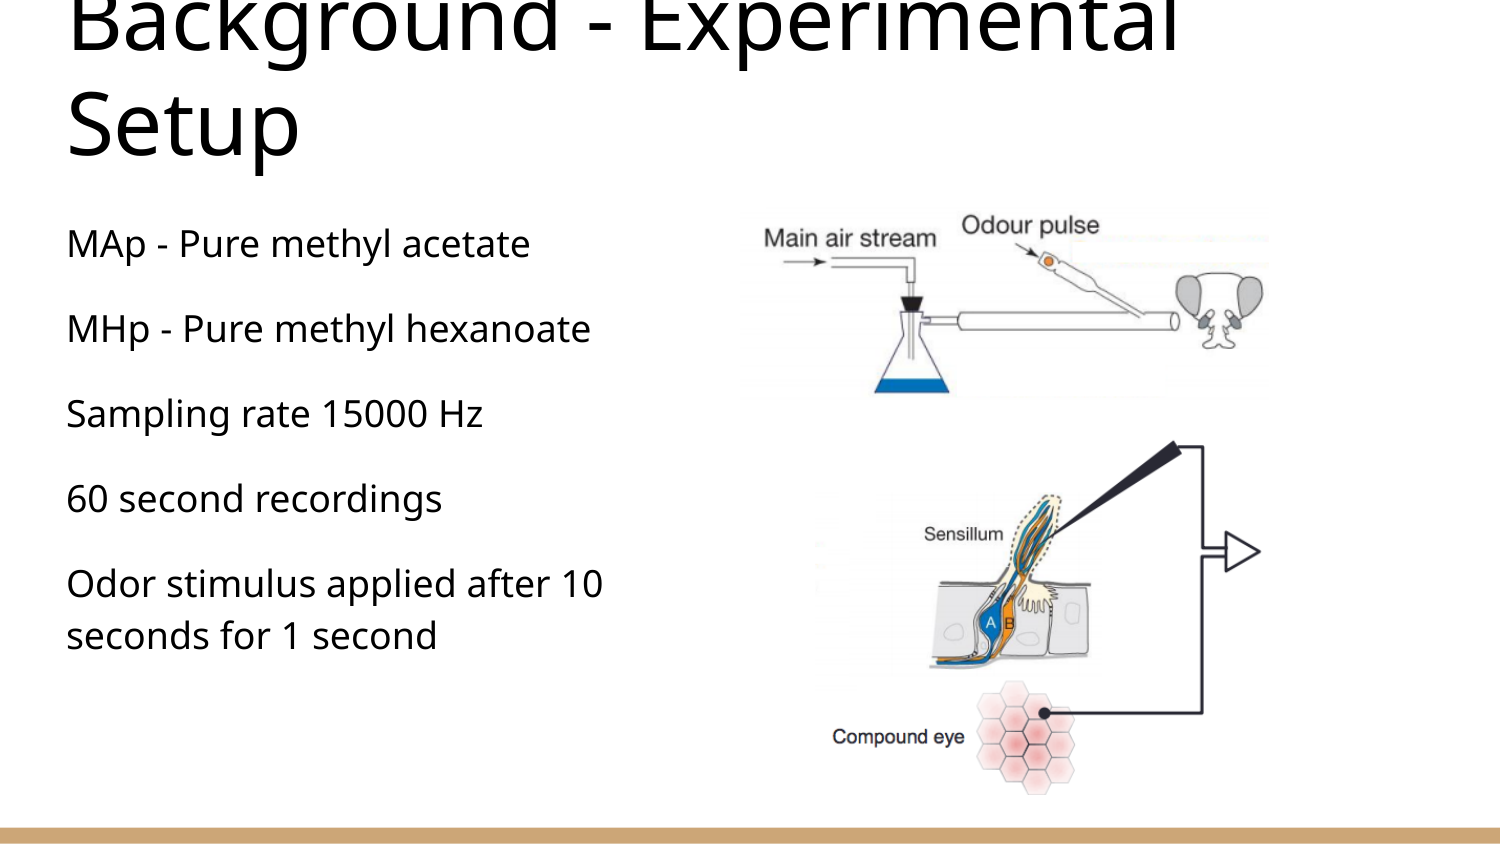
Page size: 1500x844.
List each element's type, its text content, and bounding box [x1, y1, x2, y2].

picture [740, 197, 1269, 413]
list MAp - Pure methyl acetate MHp - Pure methyl hexanoate Sampling rate 15000 Hz 60 second recordings Odor stimulus applied after 10 seconds for 1 second [51, 197, 629, 746]
picture [814, 421, 1269, 795]
title Background - Experimental Setup [51, 51, 1449, 189]
